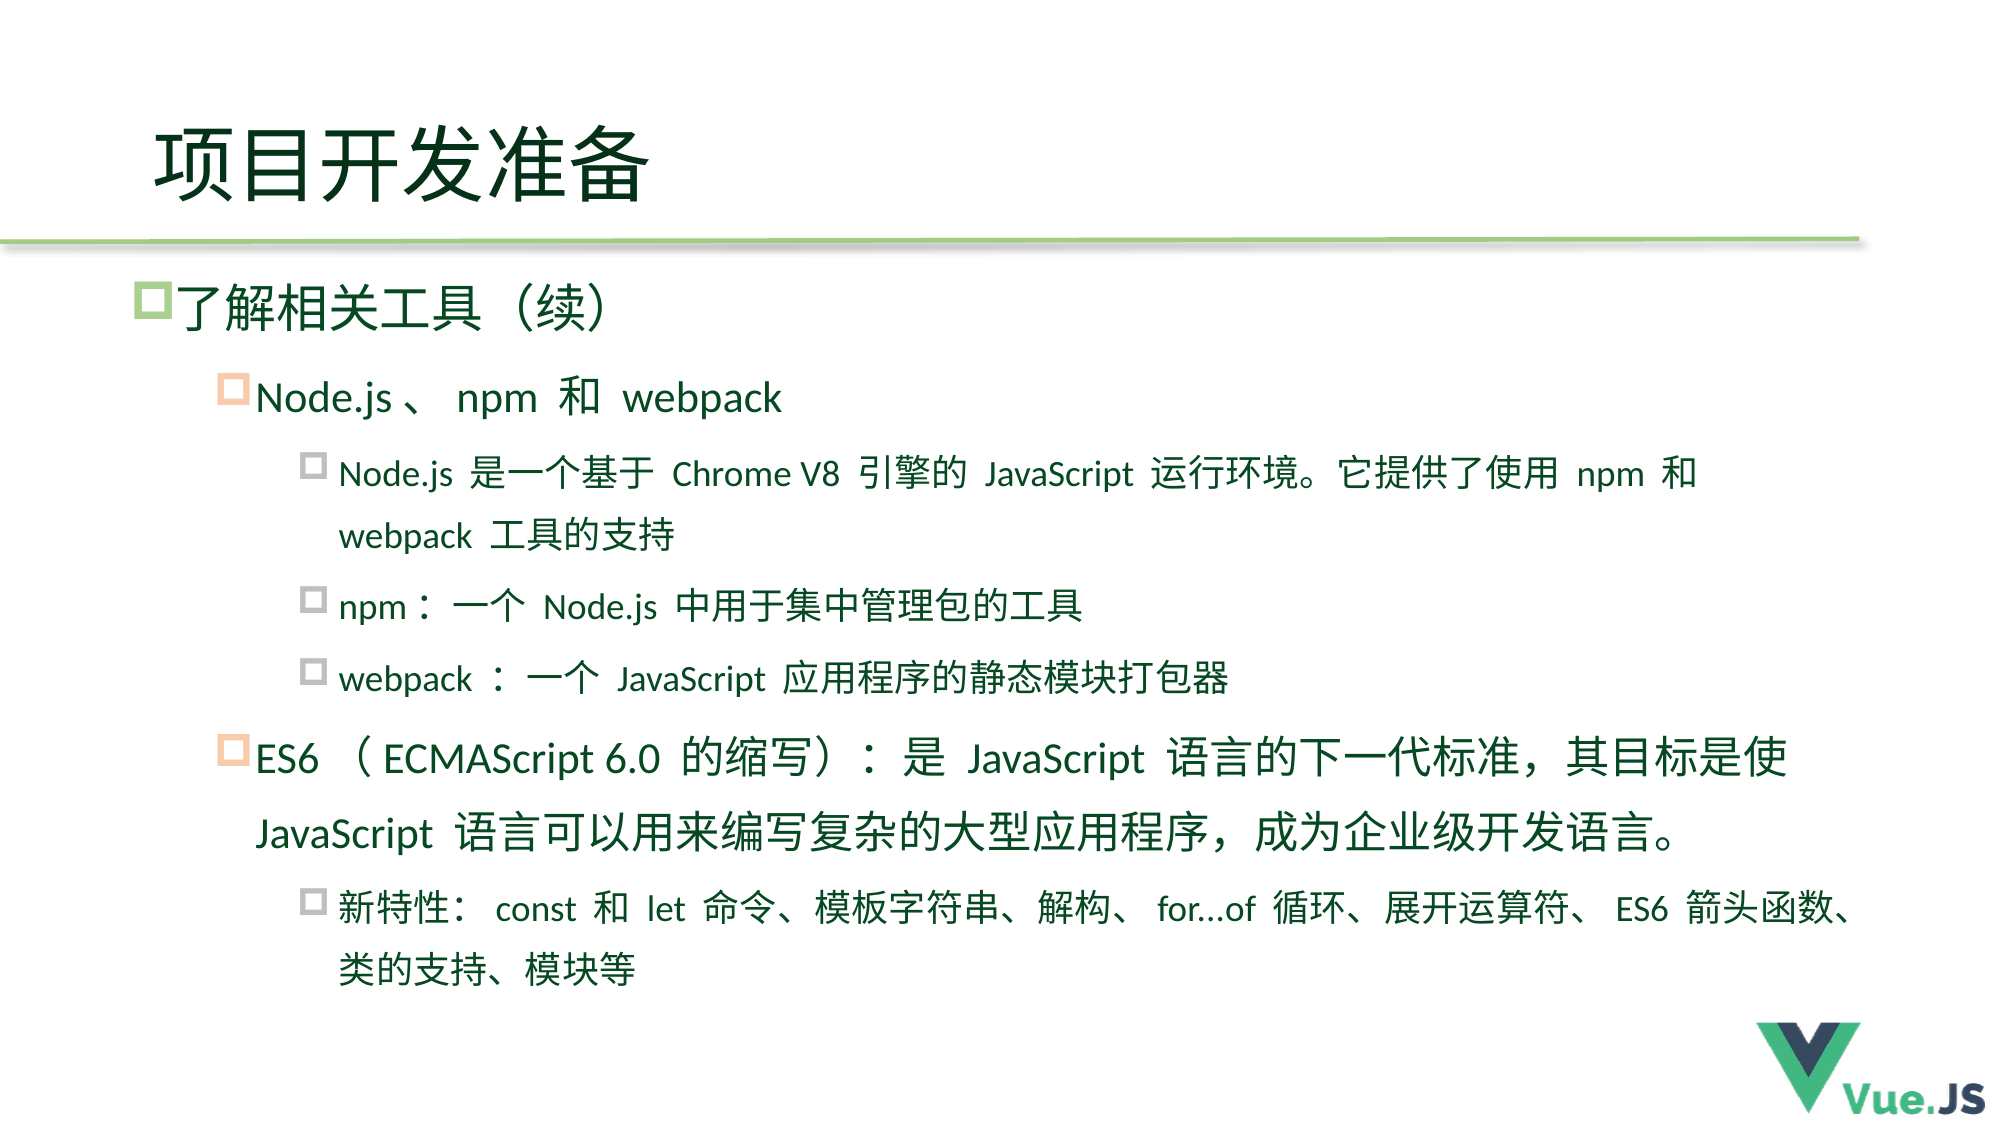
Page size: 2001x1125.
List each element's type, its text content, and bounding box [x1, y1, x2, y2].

list 了解相关工具（续） Node.js、npm 和 webpack Node.js 是一个基于 Chrome V8 引擎的 JavaScript 运行环境。它提供了使用 npm 和 webpack 工具的支持 npm：一个 Node.js 中用于集中管理包的工具 webpack ：一个 JavaScript 应用程序的静态模块打包器 ES6（ECMAScript 6.0 的缩写）：是 JavaScript 语言的下一代标准，其目标是使 JavaScript 语言可以用来编写复杂的大型应用程序，成为企业级开发语言。 新特性：const 和 let 命令、模板字符串、解构、for...of 循环、展开运算符、ES6 箭头函数、类的支持、模块等 [115, 243, 1863, 1005]
picture [1748, 1010, 2000, 1125]
title 项目开发准备 [137, 59, 1863, 278]
